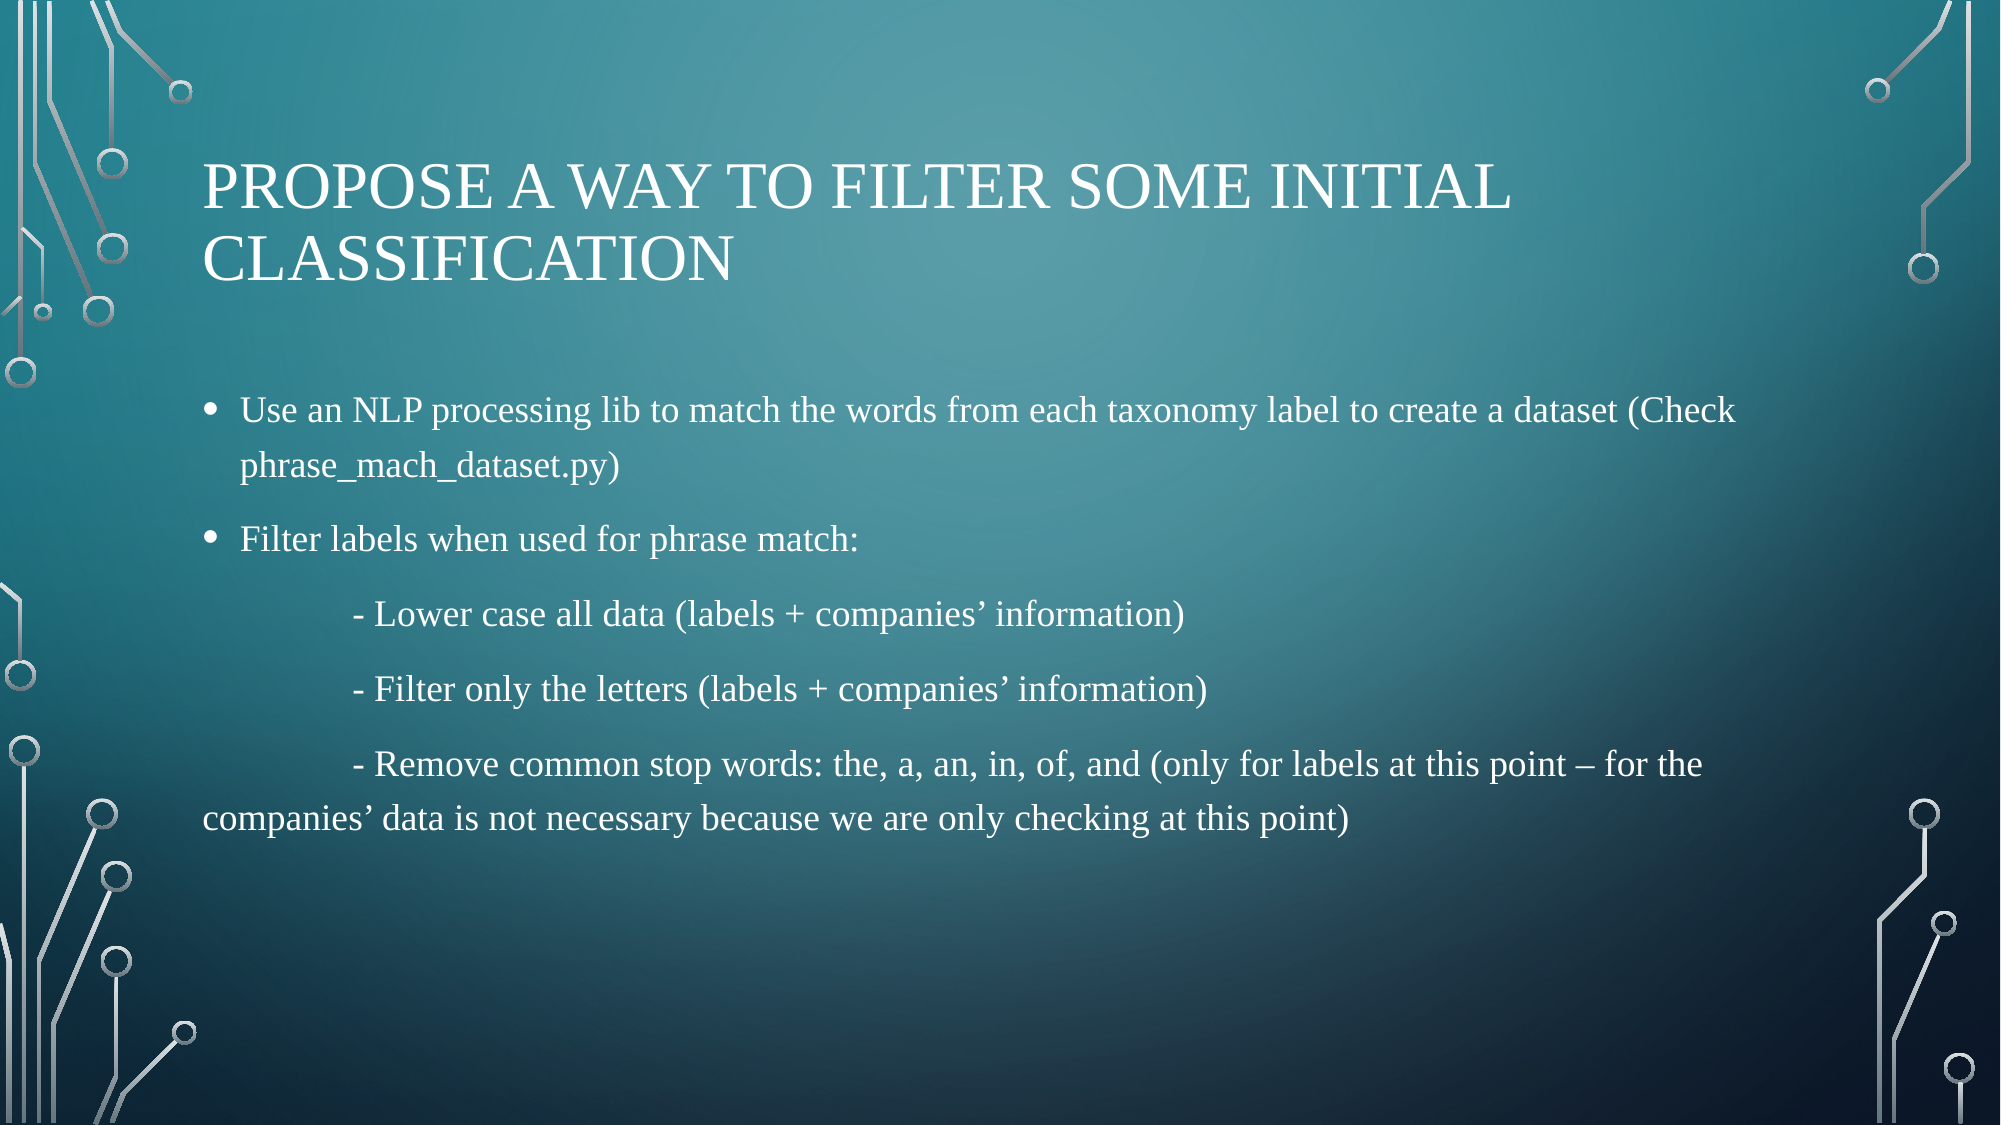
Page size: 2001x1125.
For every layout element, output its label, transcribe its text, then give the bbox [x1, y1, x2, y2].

title Propose a way to filter some initial classification [187, 101, 1813, 344]
list Use an NLP processing lib to match the words from each taxonomy label to create a dataset (Check phrase_mach_dataset.py) Filter labels when used for phrase match: - Lower case all data (labels + companies’ information) - Filter only the letters (labels + companies’ information) - Remove common stop words: the, a, an, in, of, and (only for labels at this point – for the companies’ data is not necessary because we are only checking at this point) [187, 369, 1813, 950]
